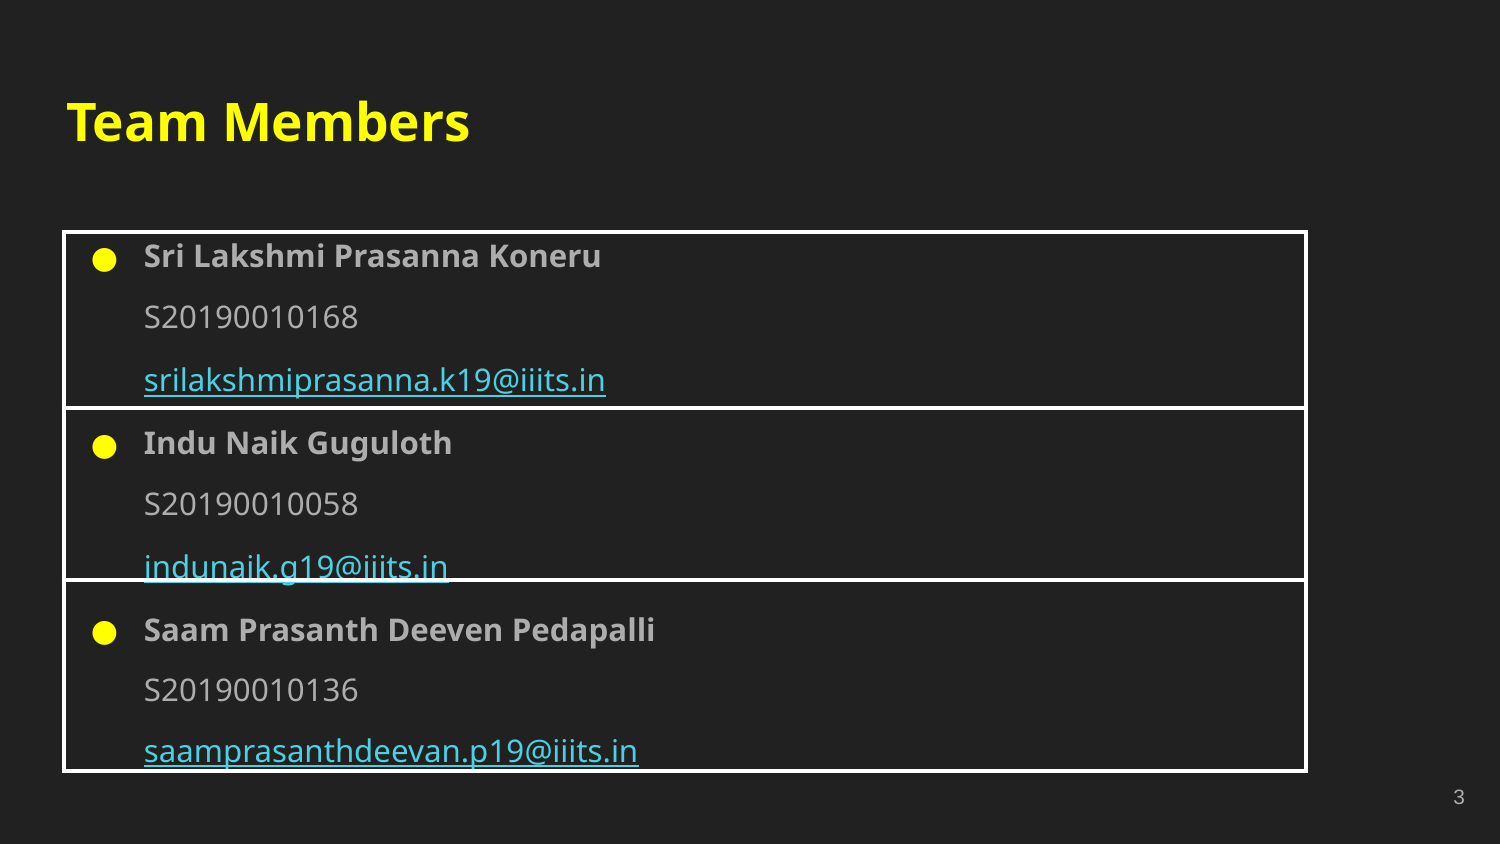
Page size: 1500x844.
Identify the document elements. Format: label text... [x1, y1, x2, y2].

table_header [66, 234, 1304, 406]
slide_number ‹#› [1389, 764, 1480, 830]
list Sri Lakshmi Prasanna Koneru S20190010168 srilakshmiprasanna.k19@iiits.in Indu Naik Guguloth S20190010058 indunaik.g19@iiits.in Saam Prasanth Deeven Pedapalli S20190010136 saamprasanthdeevan.p19@iiits.in [53, 224, 1427, 769]
title Team Members [51, 72, 1449, 167]
table_cell [66, 582, 1304, 769]
table_cell [66, 410, 1304, 578]
